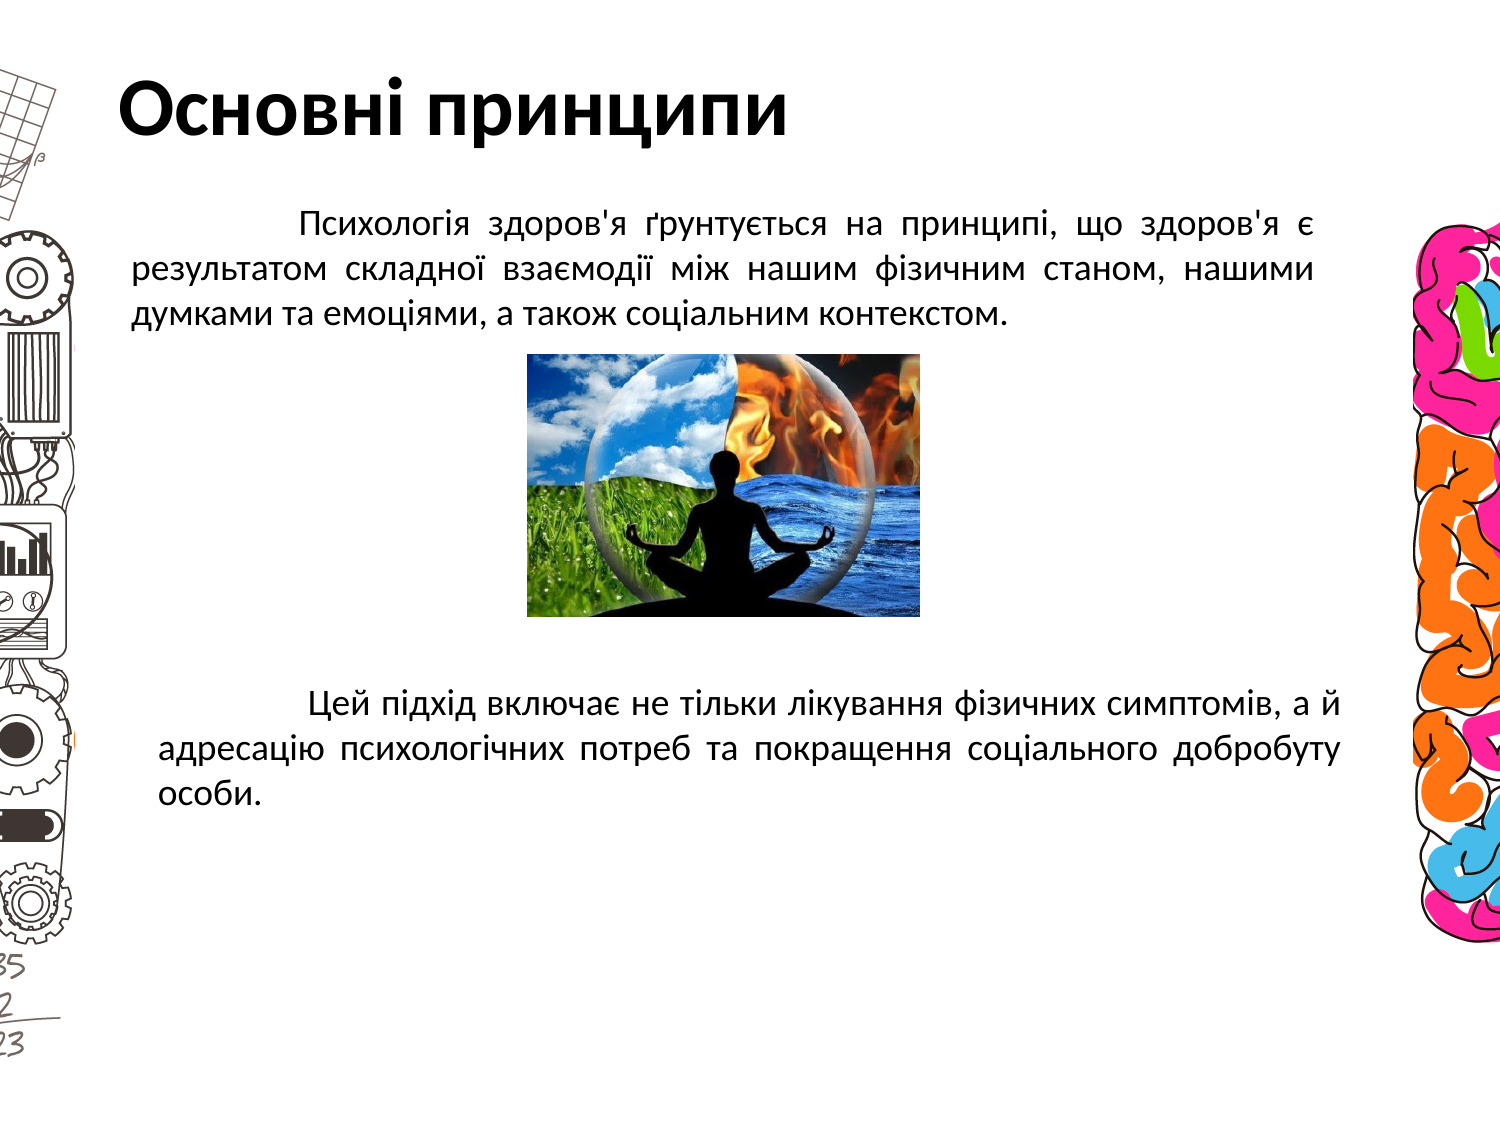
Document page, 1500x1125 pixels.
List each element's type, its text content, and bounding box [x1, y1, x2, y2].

picture [0, 0, 1500, 1125]
text_box Психологія здоров'я ґрунтується на принципі, що здоров'я є результатом складної взаємодії між нашим фізичним станом, нашими думками та емоціями, а також соціальним контекстом. [116, 190, 1330, 386]
title Основні принципи [103, 26, 1397, 191]
text_box Цей підхід включає не тільки лікування фізичних симптомів, а й адресацію психологічних потреб та покращення соціального добробуту особи. [143, 670, 1357, 821]
